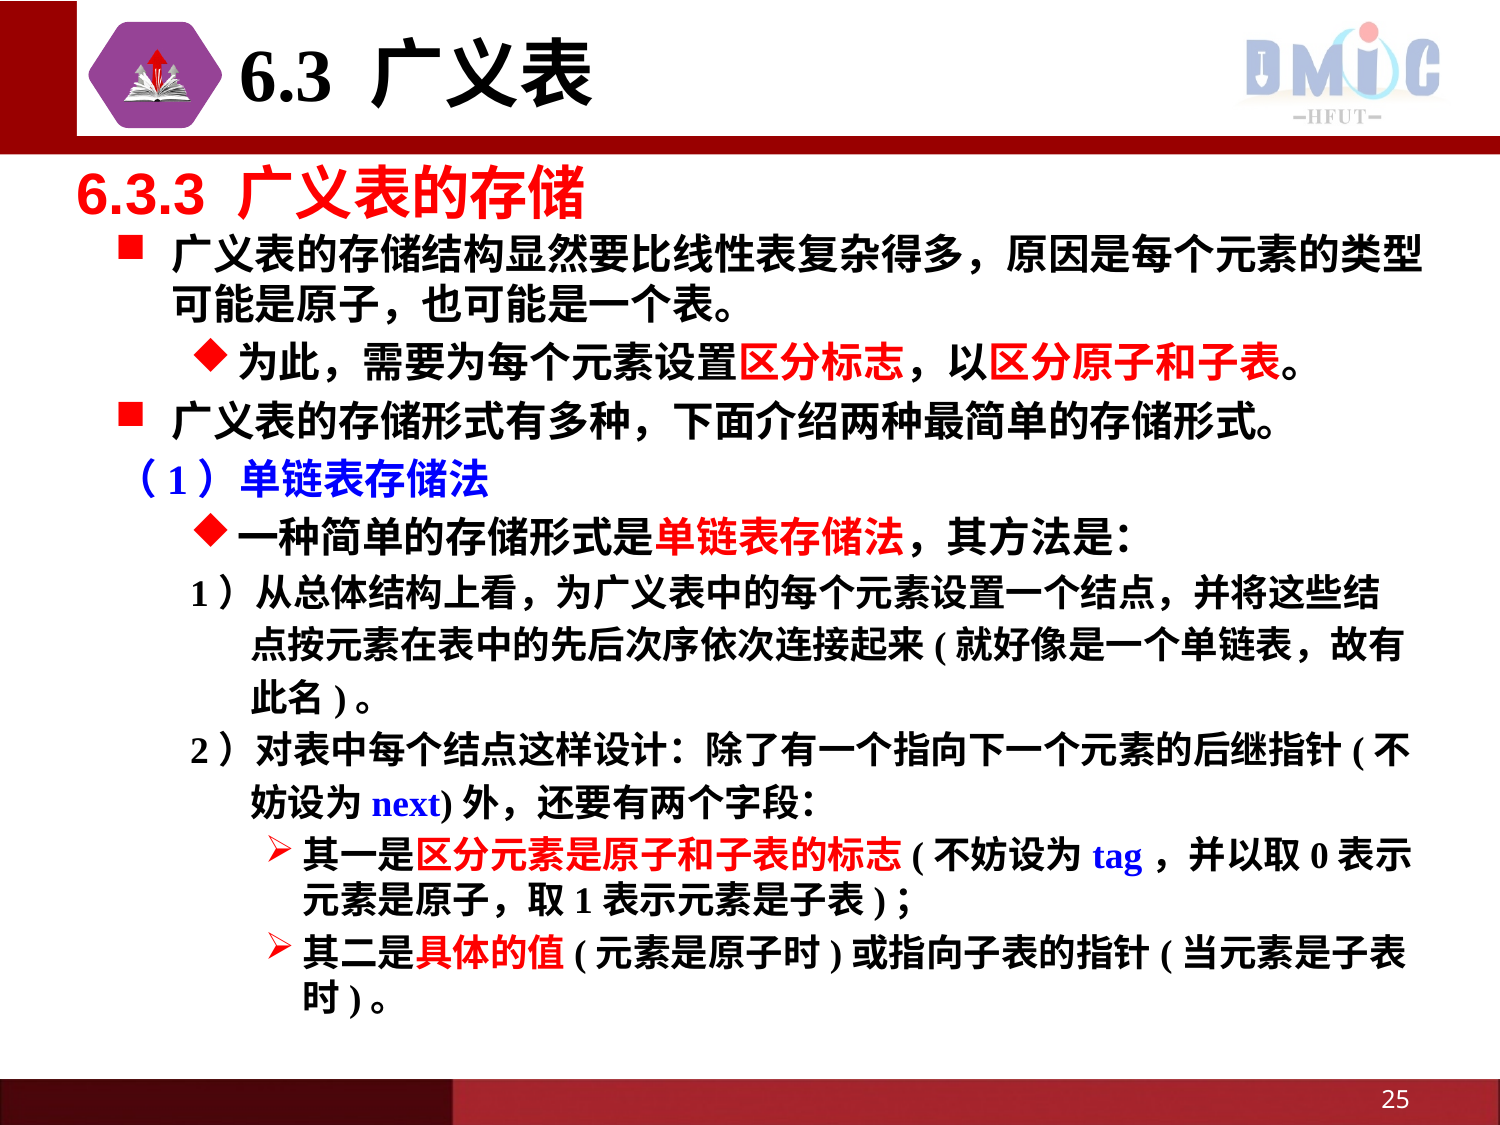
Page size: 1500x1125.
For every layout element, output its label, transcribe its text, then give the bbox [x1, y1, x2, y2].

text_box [88, 18, 706, 129]
slide_number 25 [1074, 1081, 1425, 1119]
title 6.3.3 广义表的存储 [61, 125, 1412, 235]
list 广义表的存储结构显然要比线性表复杂得多，原因是每个元素的类型可能是原子，也可能是一个表。 为此，需要为每个元素设置区分标志，以区分原子和子表。 广义表的存储形式有多种，下面介绍两种最简单的存储形式。 （1）单链表存储法 一种简单的存储形式是单链表存储法，其方法是： 1）从总体结构上看，为广义表中的每个元素设置一个结点，并将这些结 点按元素在表中的先后次序依次连接起来(就好像是一个单链表，故有 此名)。 2）对表中每个结点这样设计：除了有一个指向下一个元素的后继指针(不 妨设为next)外，还要有两个字段： 其一是区分元素是原子和子表的标志(不妨设为tag，并以取0表示元素是原子，取1表示元素是子表)； 其二是具体的值(元素是原子时)或指向子表的指针(当元素是子表时)。 [100, 219, 1459, 977]
picture [0, 1079, 1500, 1125]
